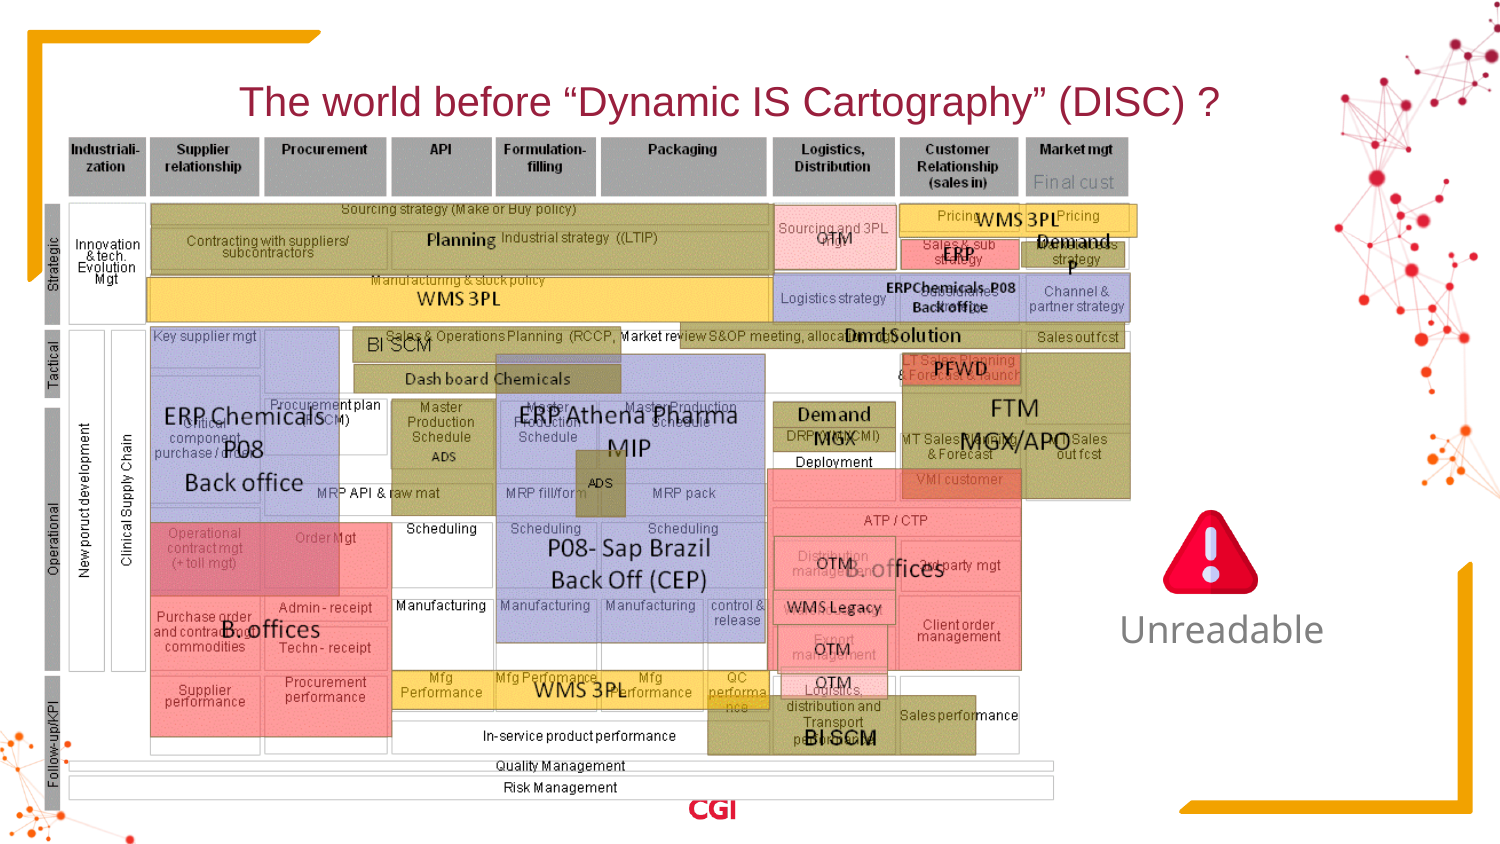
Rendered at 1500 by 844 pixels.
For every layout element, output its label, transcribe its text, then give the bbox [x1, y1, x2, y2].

picture [0, 136, 1139, 844]
text_box Unreadable [1144, 598, 1500, 749]
picture [1211, 0, 1500, 512]
picture [1163, 504, 1259, 600]
text_box The world before “Dynamic IS Cartography” (DISC) ? [80, 67, 1380, 133]
